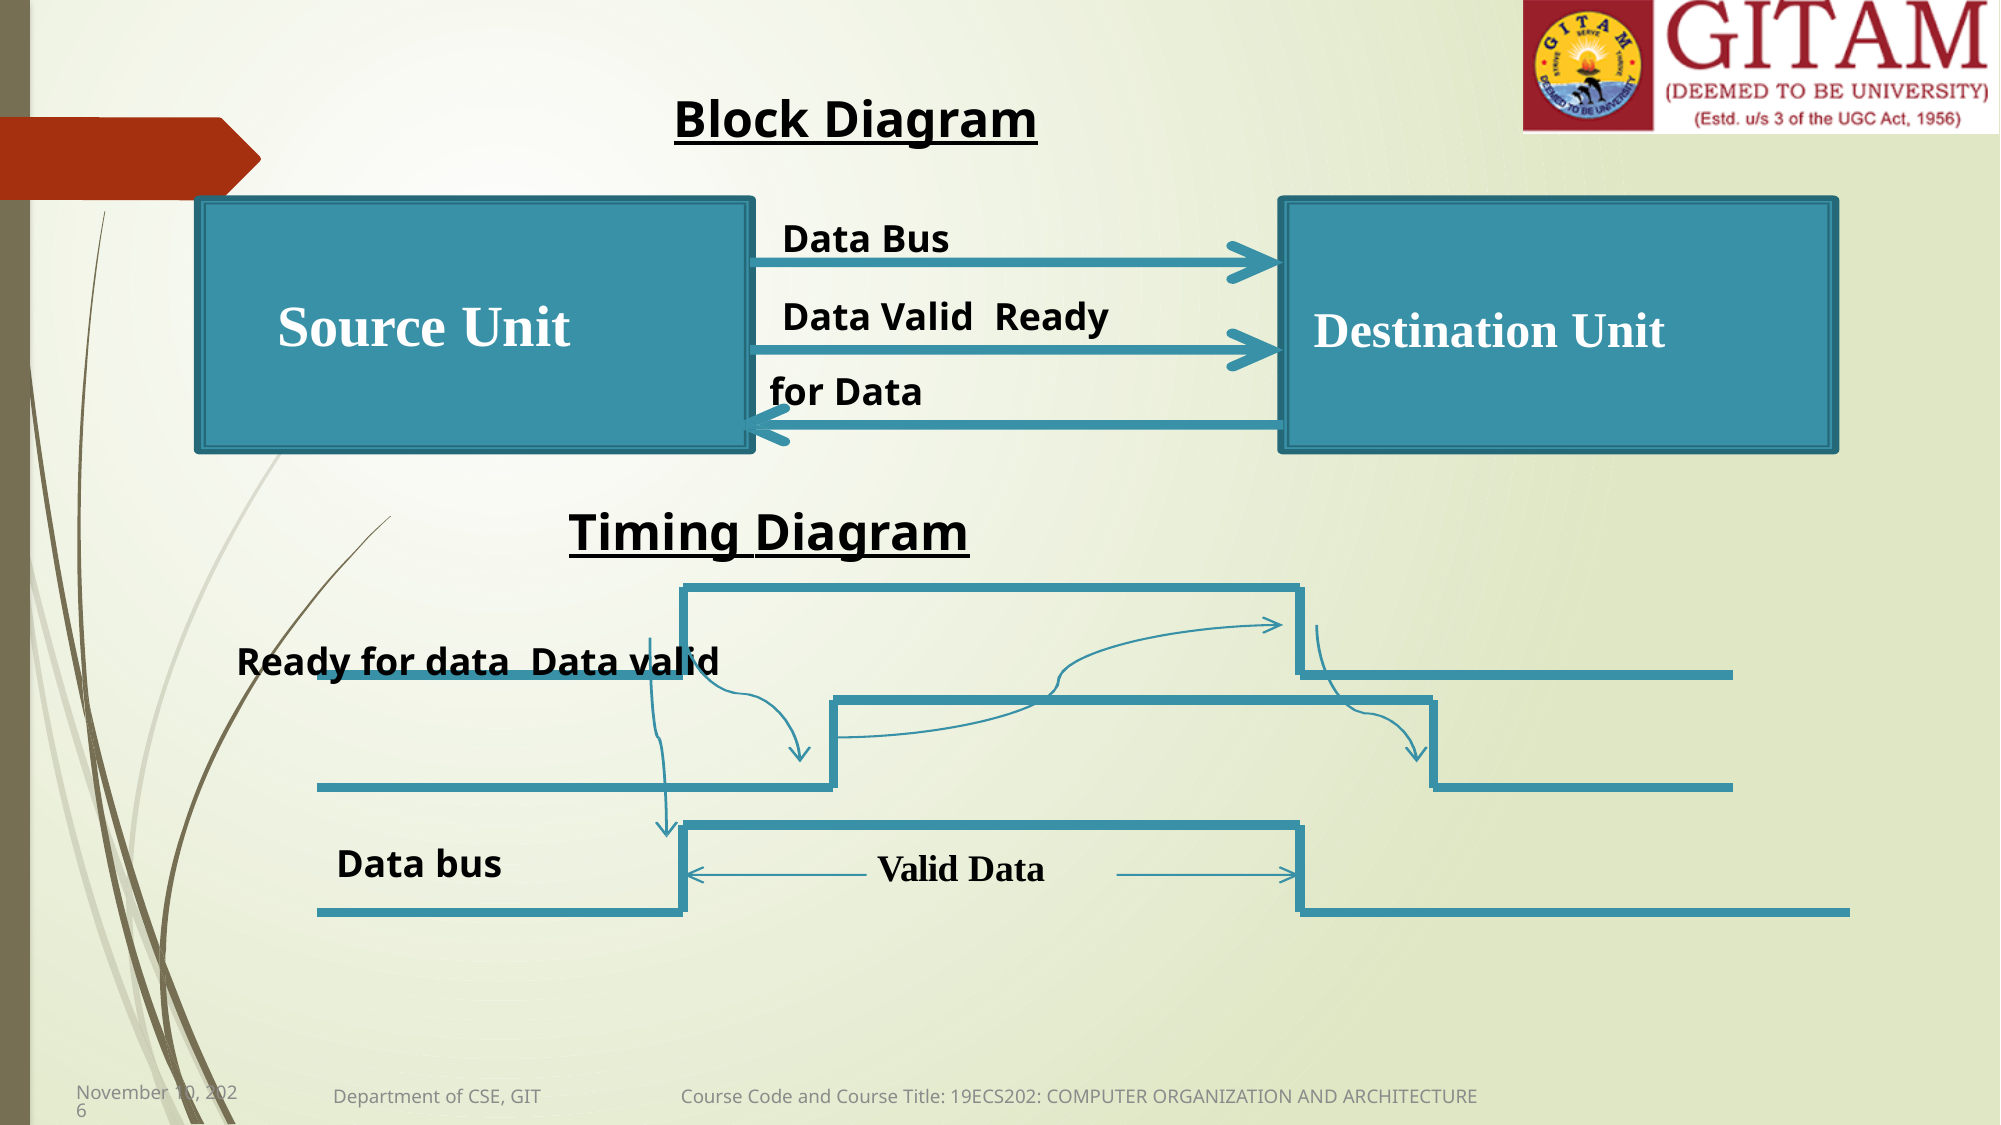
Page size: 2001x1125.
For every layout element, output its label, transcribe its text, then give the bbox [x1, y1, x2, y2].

text_box Timing Diagram Ready for data Data valid [233, 498, 1206, 683]
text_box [732, 240, 1284, 447]
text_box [310, 582, 1740, 884]
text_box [1277, 195, 1840, 455]
text_box Data Bus Data Valid Ready for Data [767, 212, 1132, 240]
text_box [316, 616, 1851, 918]
text_box Block Diagram [671, 85, 1145, 148]
picture [1523, 0, 1999, 134]
footer Department of CSE, GIT Course Code and Course Title: 19ECS202: COMPUTER ORGANIZATION AND ARCHITECTURE [318, 1067, 1548, 1125]
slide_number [61, 1063, 259, 1123]
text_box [193, 195, 757, 455]
